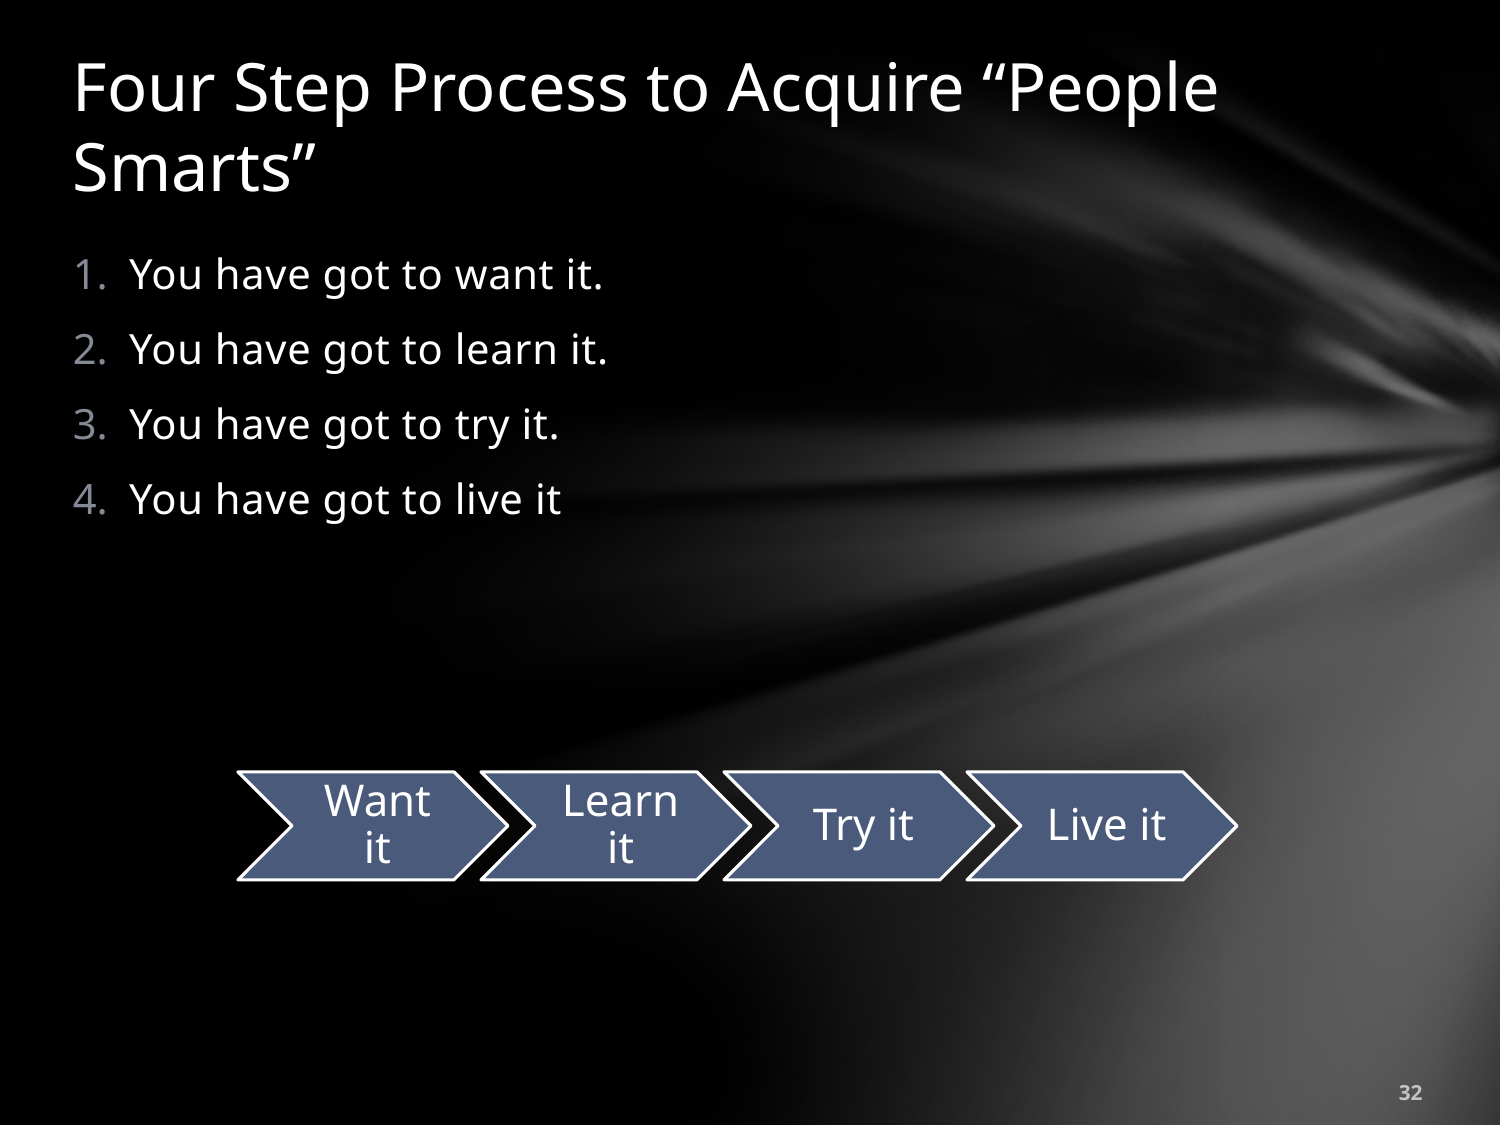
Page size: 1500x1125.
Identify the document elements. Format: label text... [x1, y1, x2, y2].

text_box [237, 562, 1238, 1090]
list You have got to want it. You have got to learn it. You have got to try it. You have got to live it [57, 239, 1318, 1015]
slide_number 32 [1293, 1073, 1438, 1115]
title Four Step Process to Acquire “People Smarts” [57, 37, 1318, 213]
